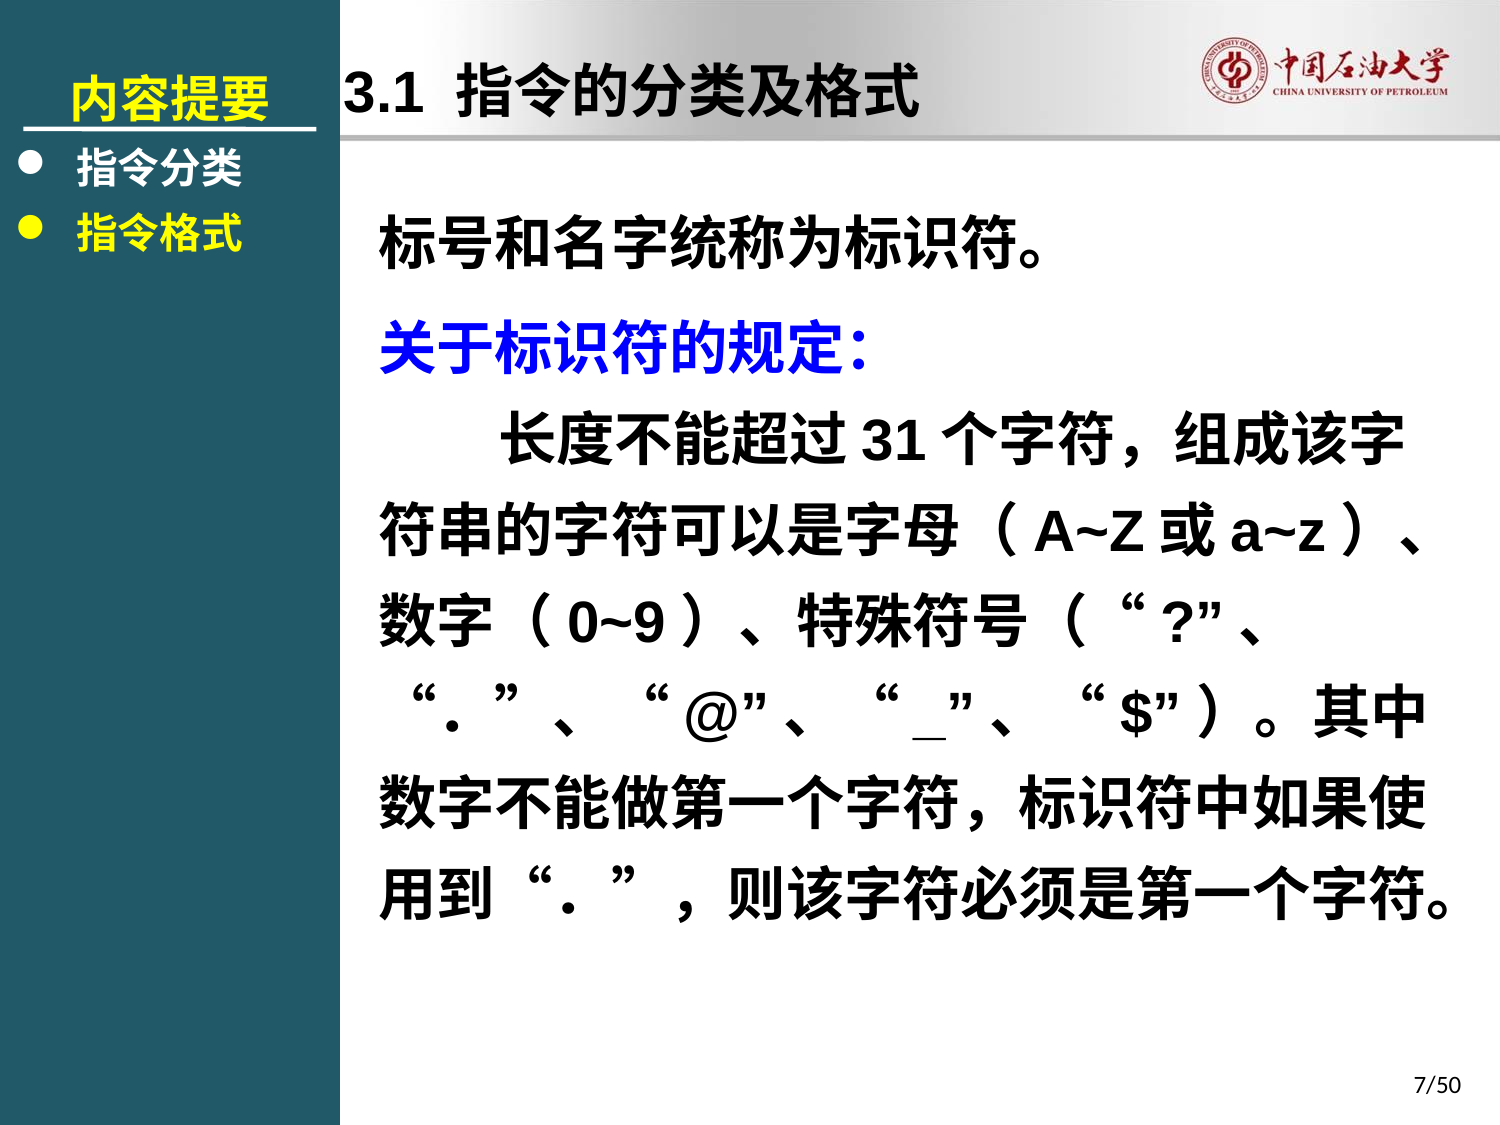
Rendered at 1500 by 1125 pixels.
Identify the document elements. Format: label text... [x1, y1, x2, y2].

picture [342, 0, 1500, 1125]
text_box 内容提要 指令分类 指令格式 [0, 0, 342, 1125]
slide_number 7/50 [1349, 1053, 1477, 1114]
list 标号和名字统称为标识符。 关于标识符的规定： 长度不能超过31个字符，组成该字符串的字符可以是字母（A~Z或a~z）、数字（0~9）、特殊符号（“?”、“．”、“@”、“_”、“$”）。其中数字不能做第一个字符，标识符中如果使用到“．”，则该字符必须是第一个字符。 [363, 163, 1466, 1055]
text_box 3.1 指令的分类及格式 [328, 46, 1023, 132]
